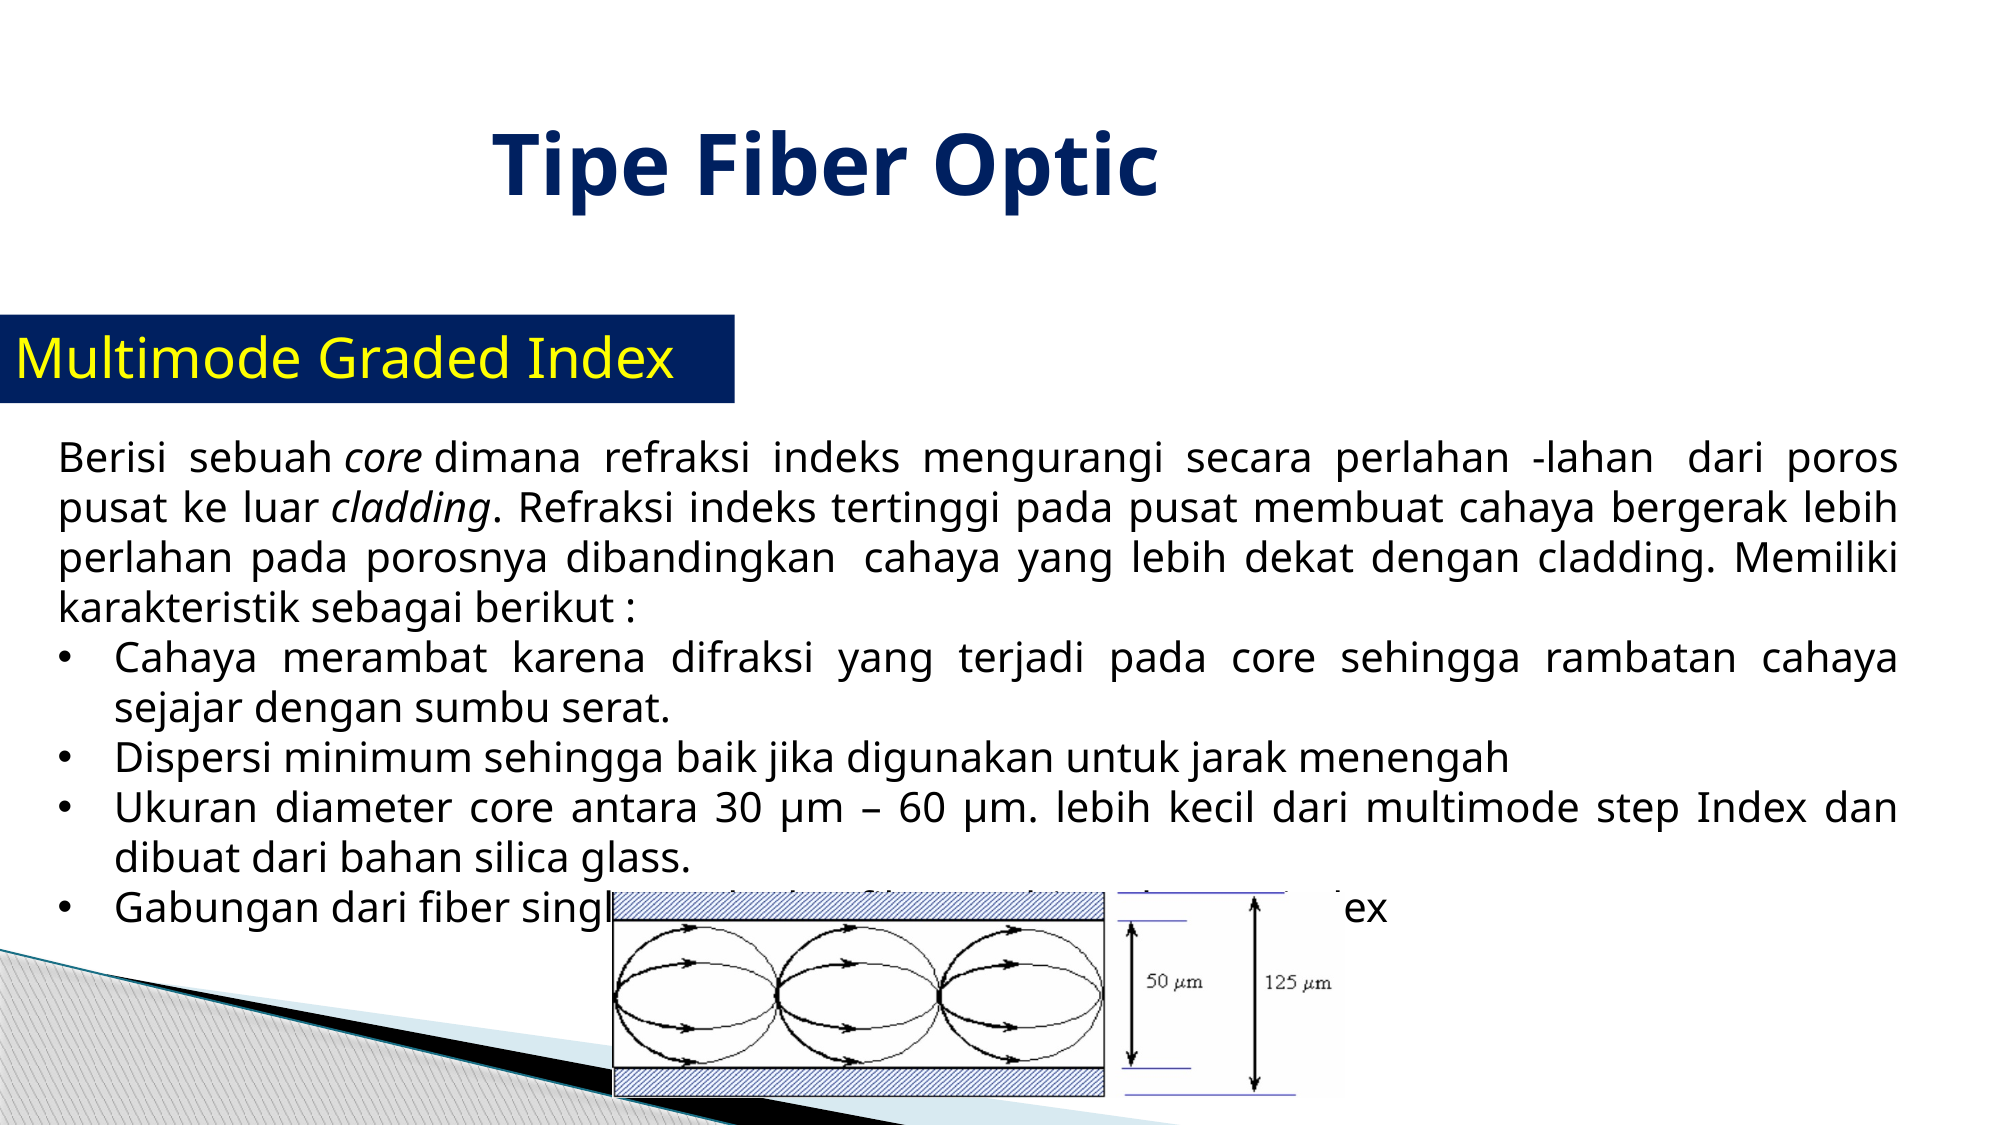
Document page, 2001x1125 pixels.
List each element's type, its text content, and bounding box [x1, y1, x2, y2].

text_box Berisi sebuah core dimana refraksi indeks mengurangi secara perlahan -lahan dari poros pusat ke luar cladding. Refraksi indeks tertinggi pada pusat membuat cahaya bergerak lebih perlahan pada porosnya dibandingkan cahaya yang lebih dekat dengan cladding. Memiliki karakteristik sebagai berikut : Cahaya merambat karena difraksi yang terjadi pada core sehingga rambatan cahaya sejajar dengan sumbu serat. Dispersi minimum sehingga baik jika digunakan untuk jarak menengah Ukuran diameter core antara 30 µm – 60 µm. lebih kecil dari multimode step Index dan dibuat dari bahan silica glass. Gabungan dari fiber single mode dan fiber multimode step index [42, 423, 1915, 939]
title Tipe Fiber Optic [476, 52, 1990, 271]
list Multimode Graded Index [0, 314, 735, 404]
picture [612, 892, 1345, 1098]
